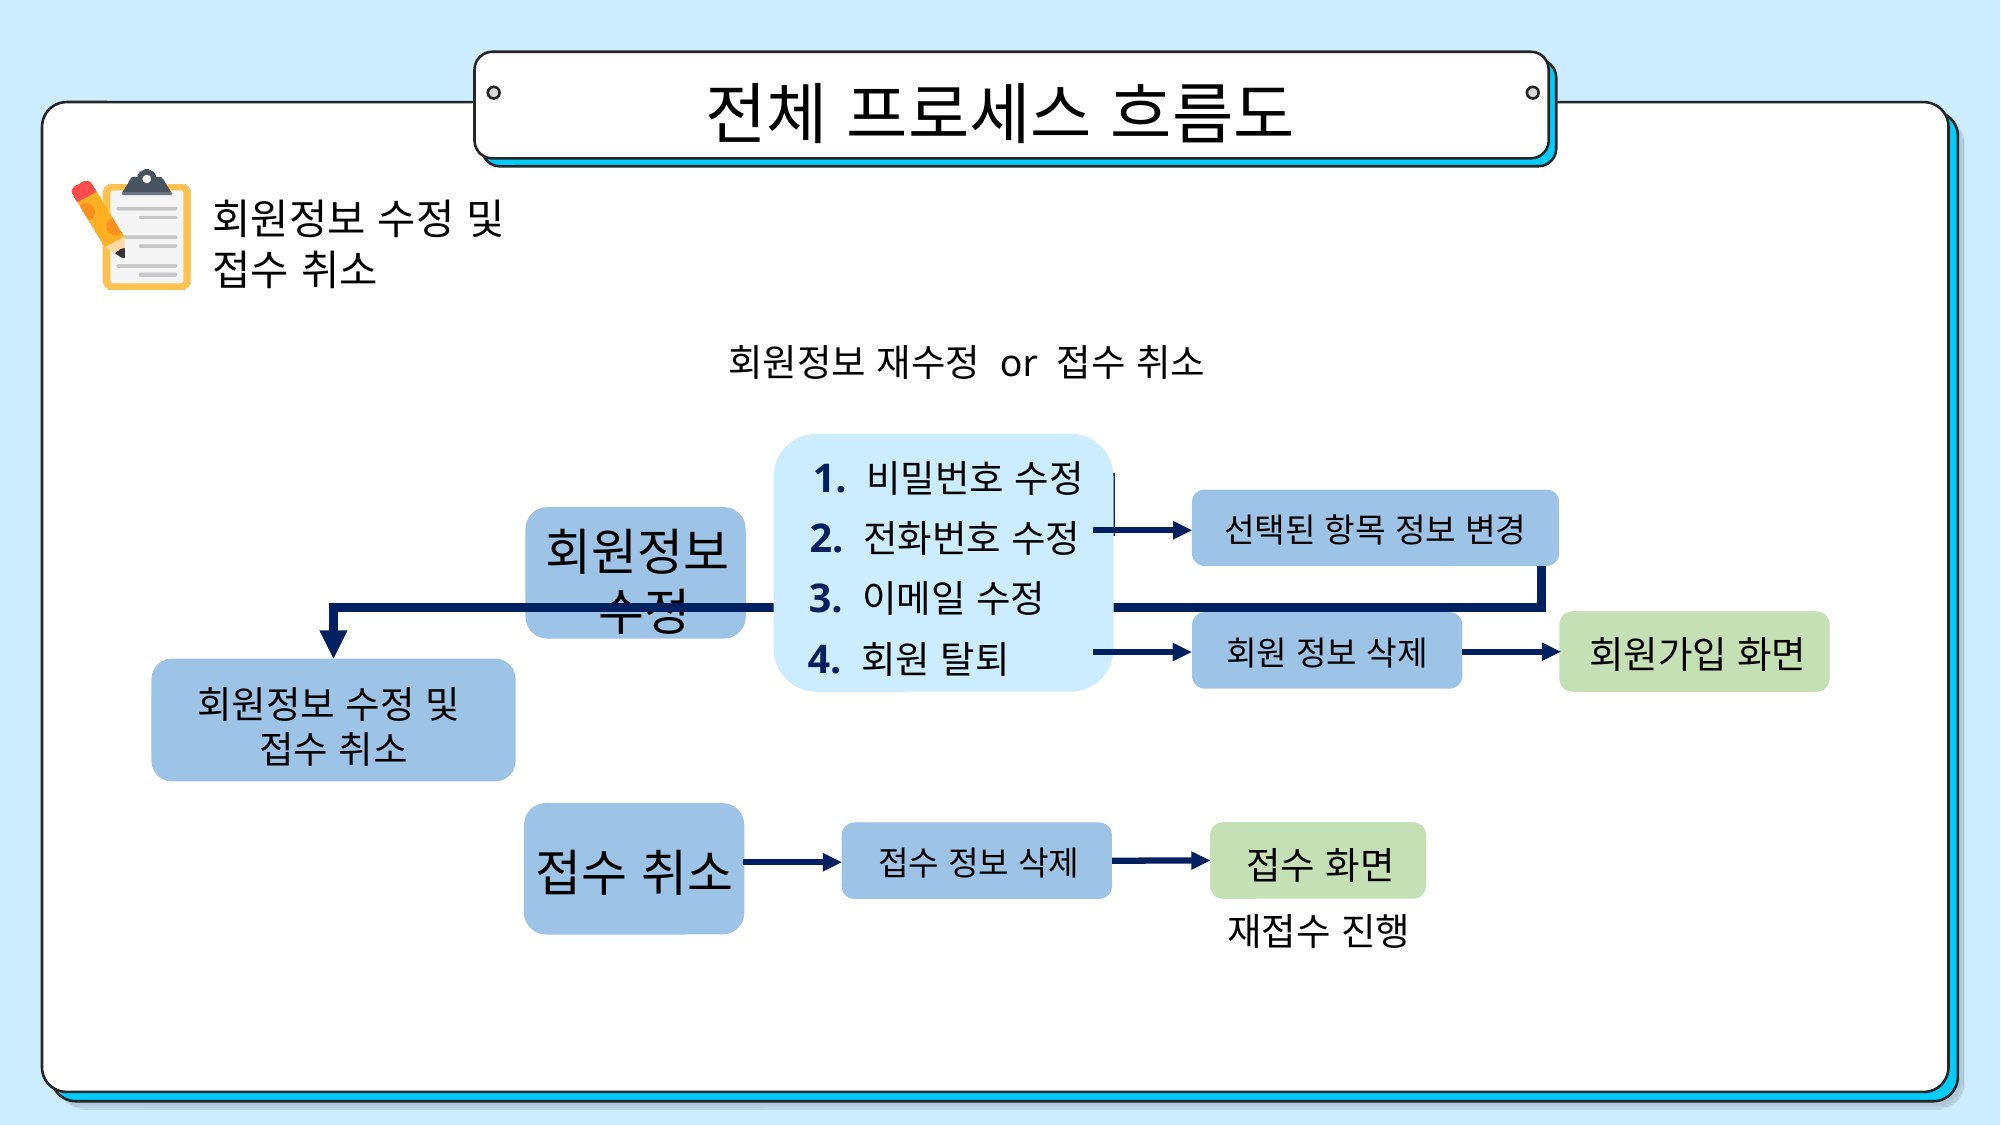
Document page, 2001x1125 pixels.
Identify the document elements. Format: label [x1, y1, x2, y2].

text_box [41, 51, 1958, 1102]
text_box [524, 507, 765, 529]
picture [67, 169, 195, 290]
text_box [333, 529, 773, 659]
text_box [773, 433, 1114, 692]
text_box [1114, 529, 1553, 659]
text_box [514, 802, 755, 935]
